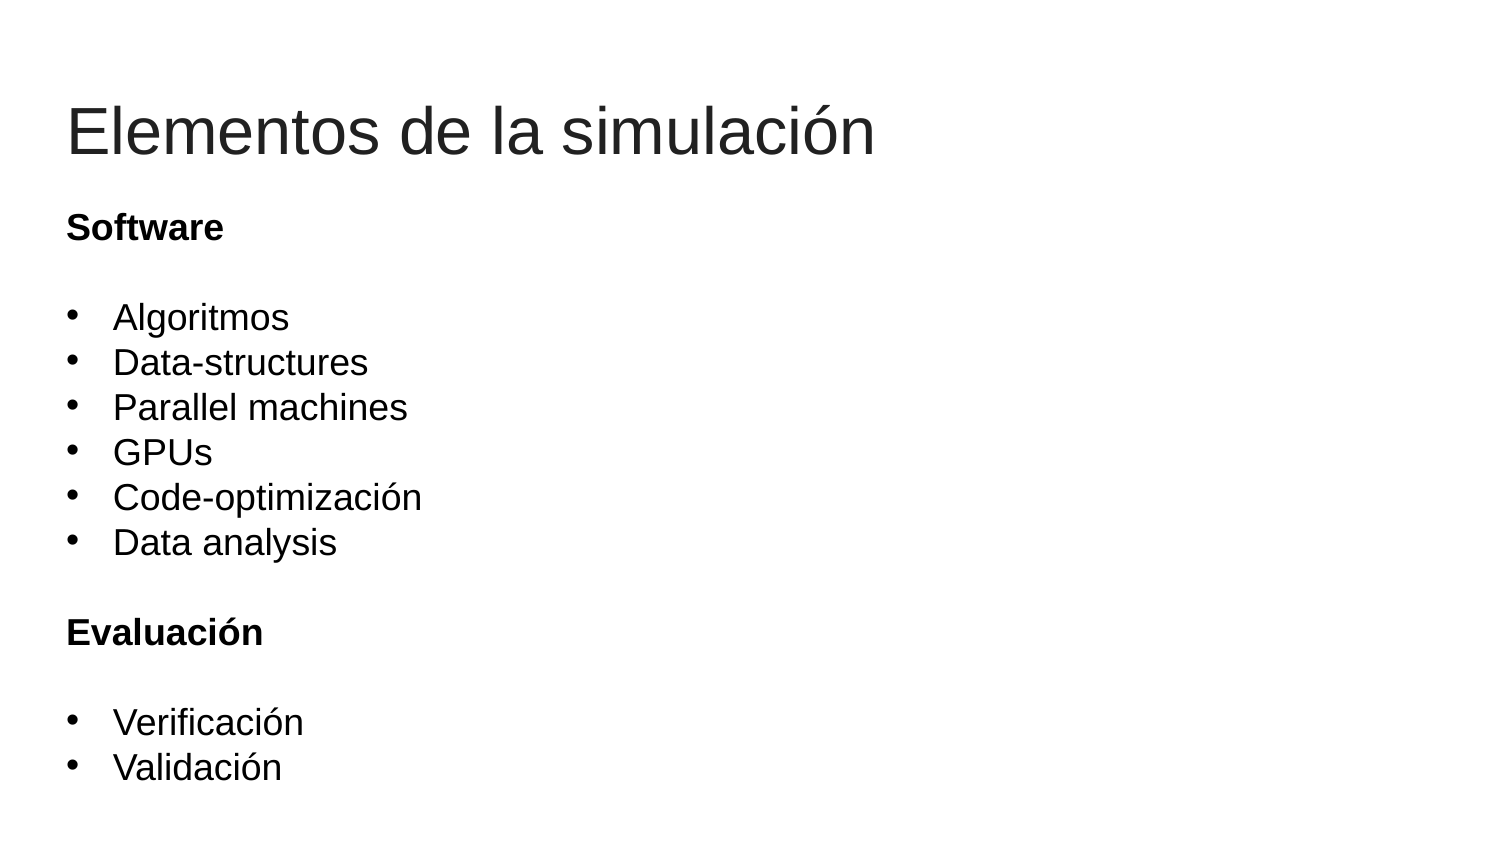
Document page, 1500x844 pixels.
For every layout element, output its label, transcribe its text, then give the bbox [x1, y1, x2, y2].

text_box Software Algoritmos Data-structures Parallel machines GPUs Code-optimización Data analysis Evaluación Verificación Validación [51, 187, 1397, 792]
text_box Elementos de la simulación [51, 72, 1449, 167]
